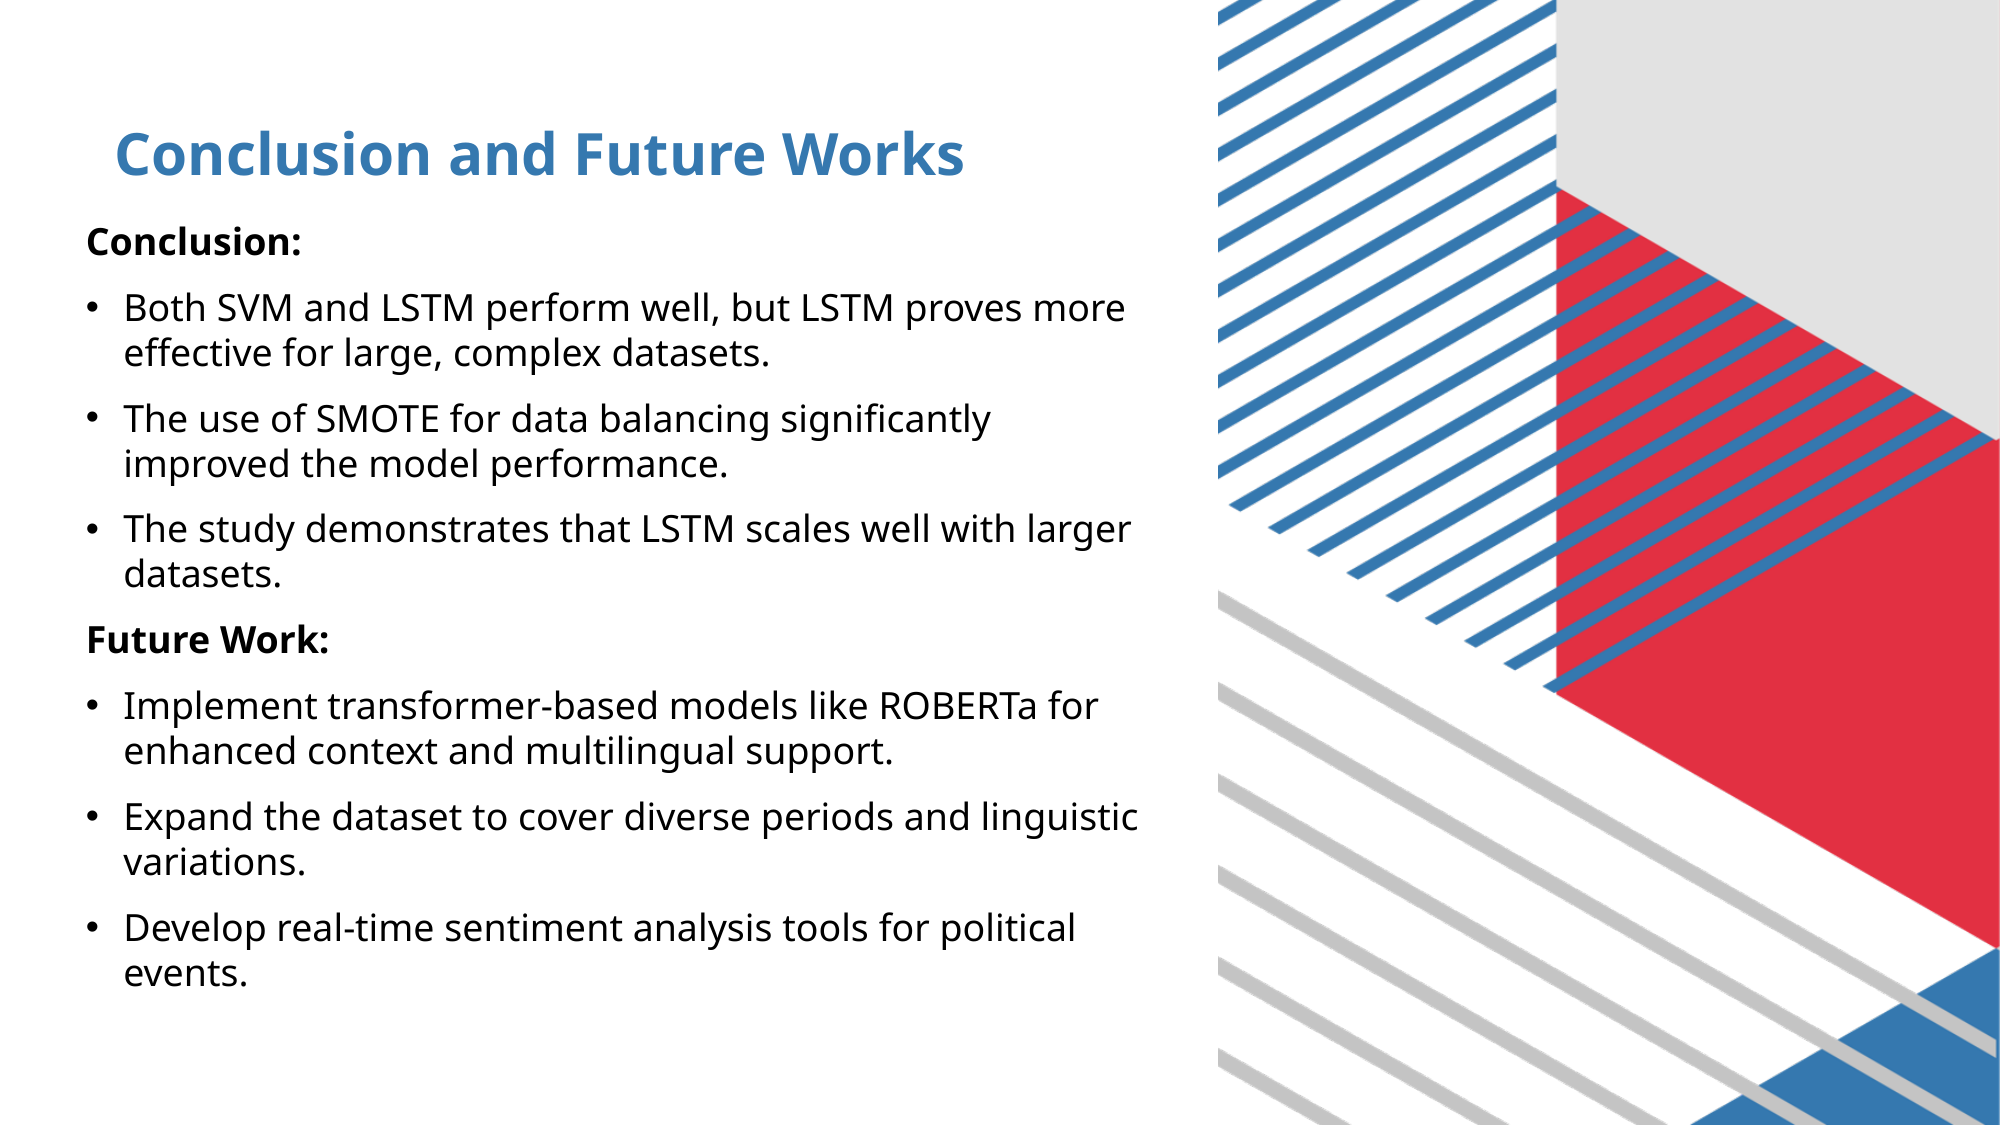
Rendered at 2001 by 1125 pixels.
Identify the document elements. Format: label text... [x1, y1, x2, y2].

picture [1218, 0, 2000, 1125]
list Conclusion: Both SVM and LSTM perform well, but LSTM proves more effective for large, complex datasets. The use of SMOTE for data balancing significantly improved the model performance. The study demonstrates that LSTM scales well with larger datasets. Future Work: Implement transformer-based models like ROBERTa for enhanced context and multilingual support. Expand the dataset to cover diverse periods and linguistic variations. Develop real-time sentiment analysis tools for political events. [71, 210, 1166, 1008]
title Conclusion and Future Works [99, 117, 1166, 210]
